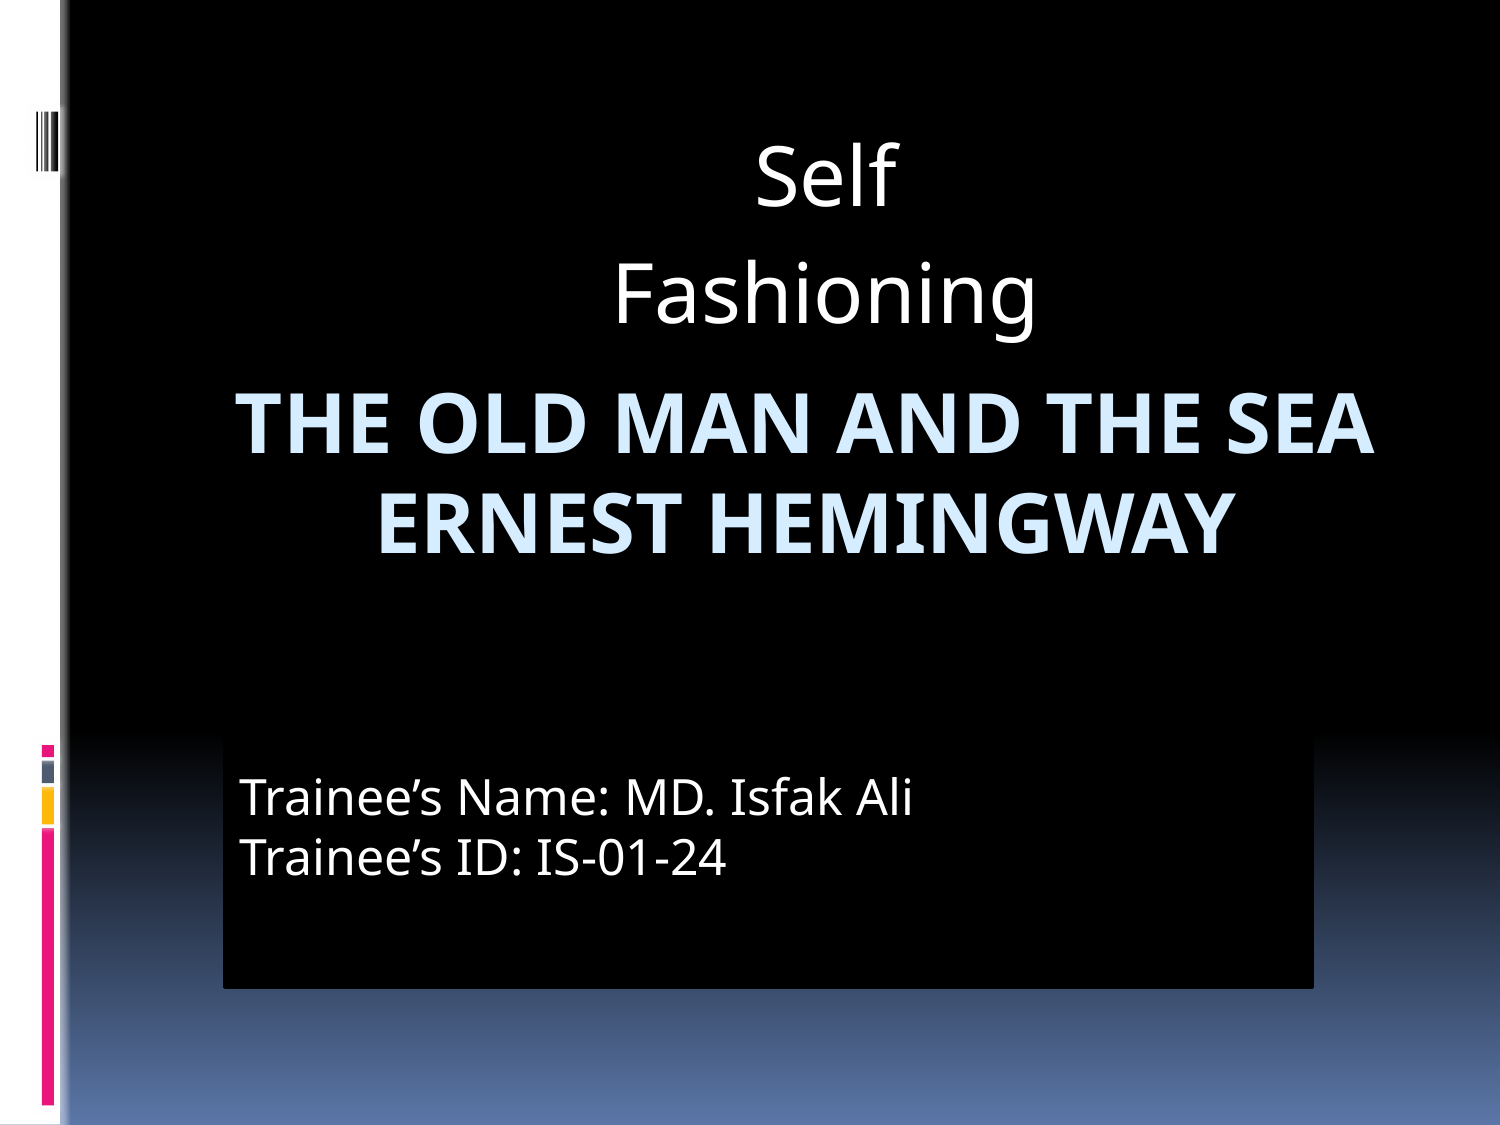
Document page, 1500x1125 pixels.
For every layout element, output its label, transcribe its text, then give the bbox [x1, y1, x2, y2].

title The Old Man and the sea ernest hemingway [150, 362, 1463, 687]
subtitle Self Fashioning [150, 99, 1425, 348]
text_box Trainee’s Name: MD. Isfak Ali Trainee’s ID: IS-01-24 [223, 661, 1314, 989]
